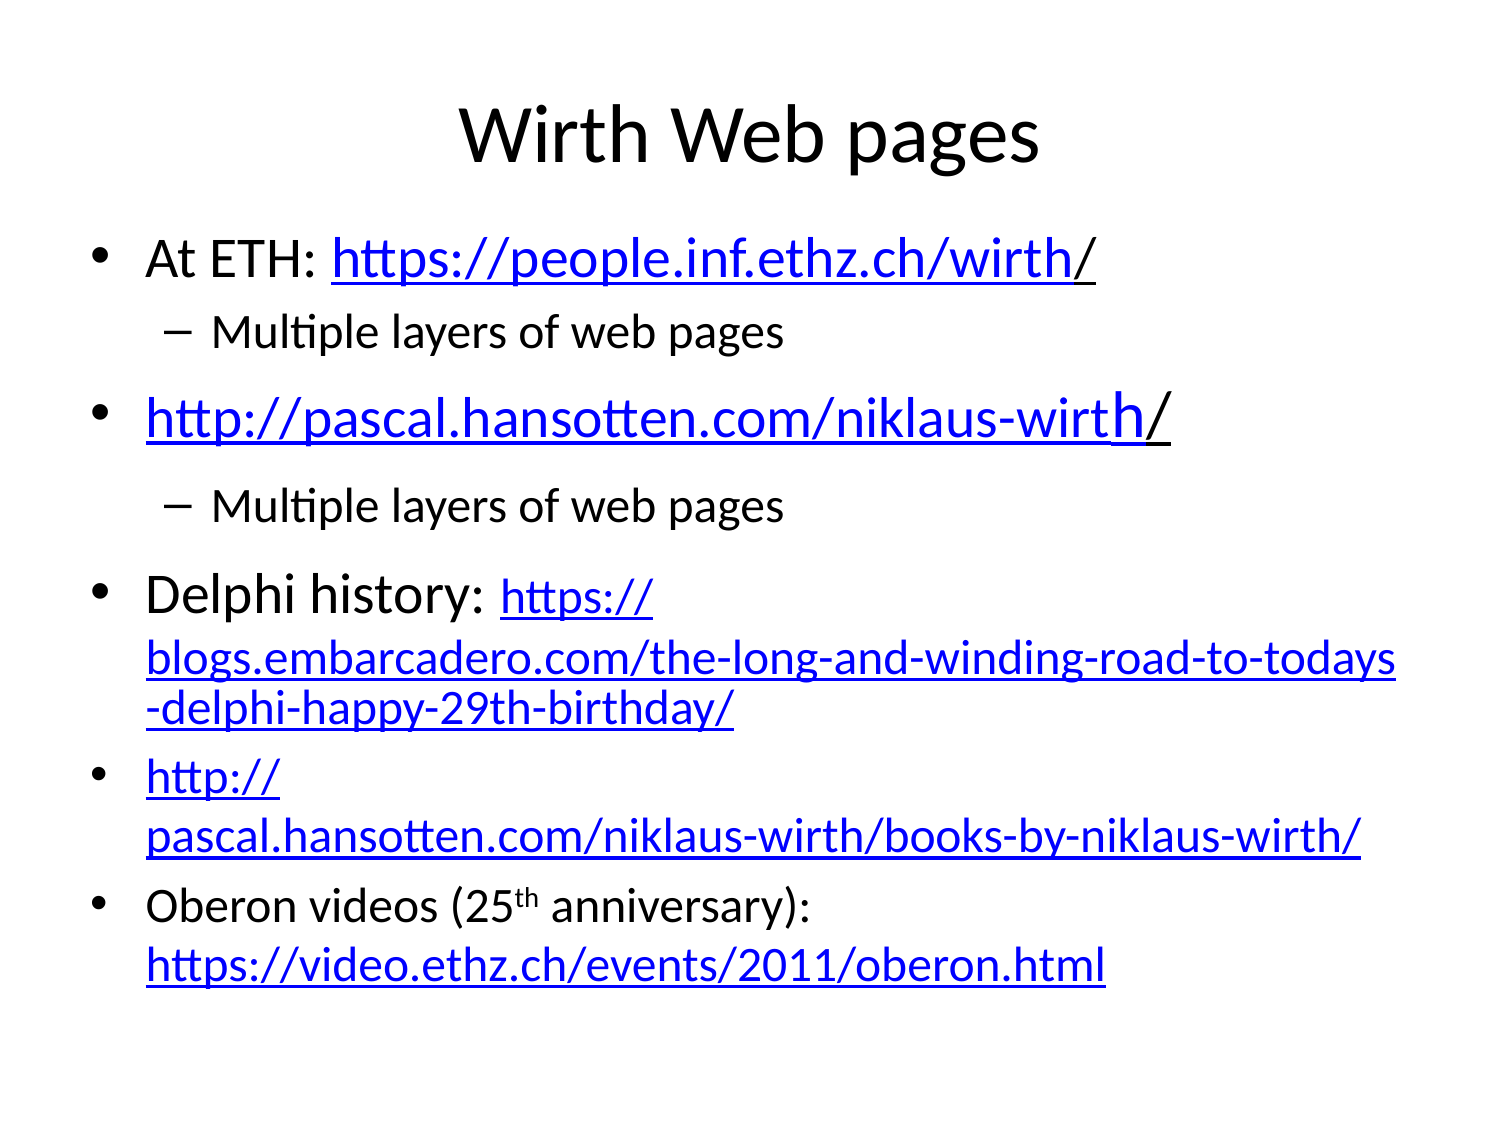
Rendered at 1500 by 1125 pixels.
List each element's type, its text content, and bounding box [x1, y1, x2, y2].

title Wirth Web pages [75, 45, 1425, 212]
list At ETH: https://people.inf.ethz.ch/wirth/ Multiple layers of web pages http://pascal.hansotten.com/niklaus-wirth/ Multiple layers of web pages Delphi history: https://blogs.embarcadero.com/the-long-and-winding-road-to-todays-delphi-happy-29th-birthday/ http://pascal.hansotten.com/niklaus-wirth/books-by-niklaus-wirth/ Oberon videos (25th anniversary): https://video.ethz.ch/events/2011/oberon.html [75, 212, 1425, 955]
